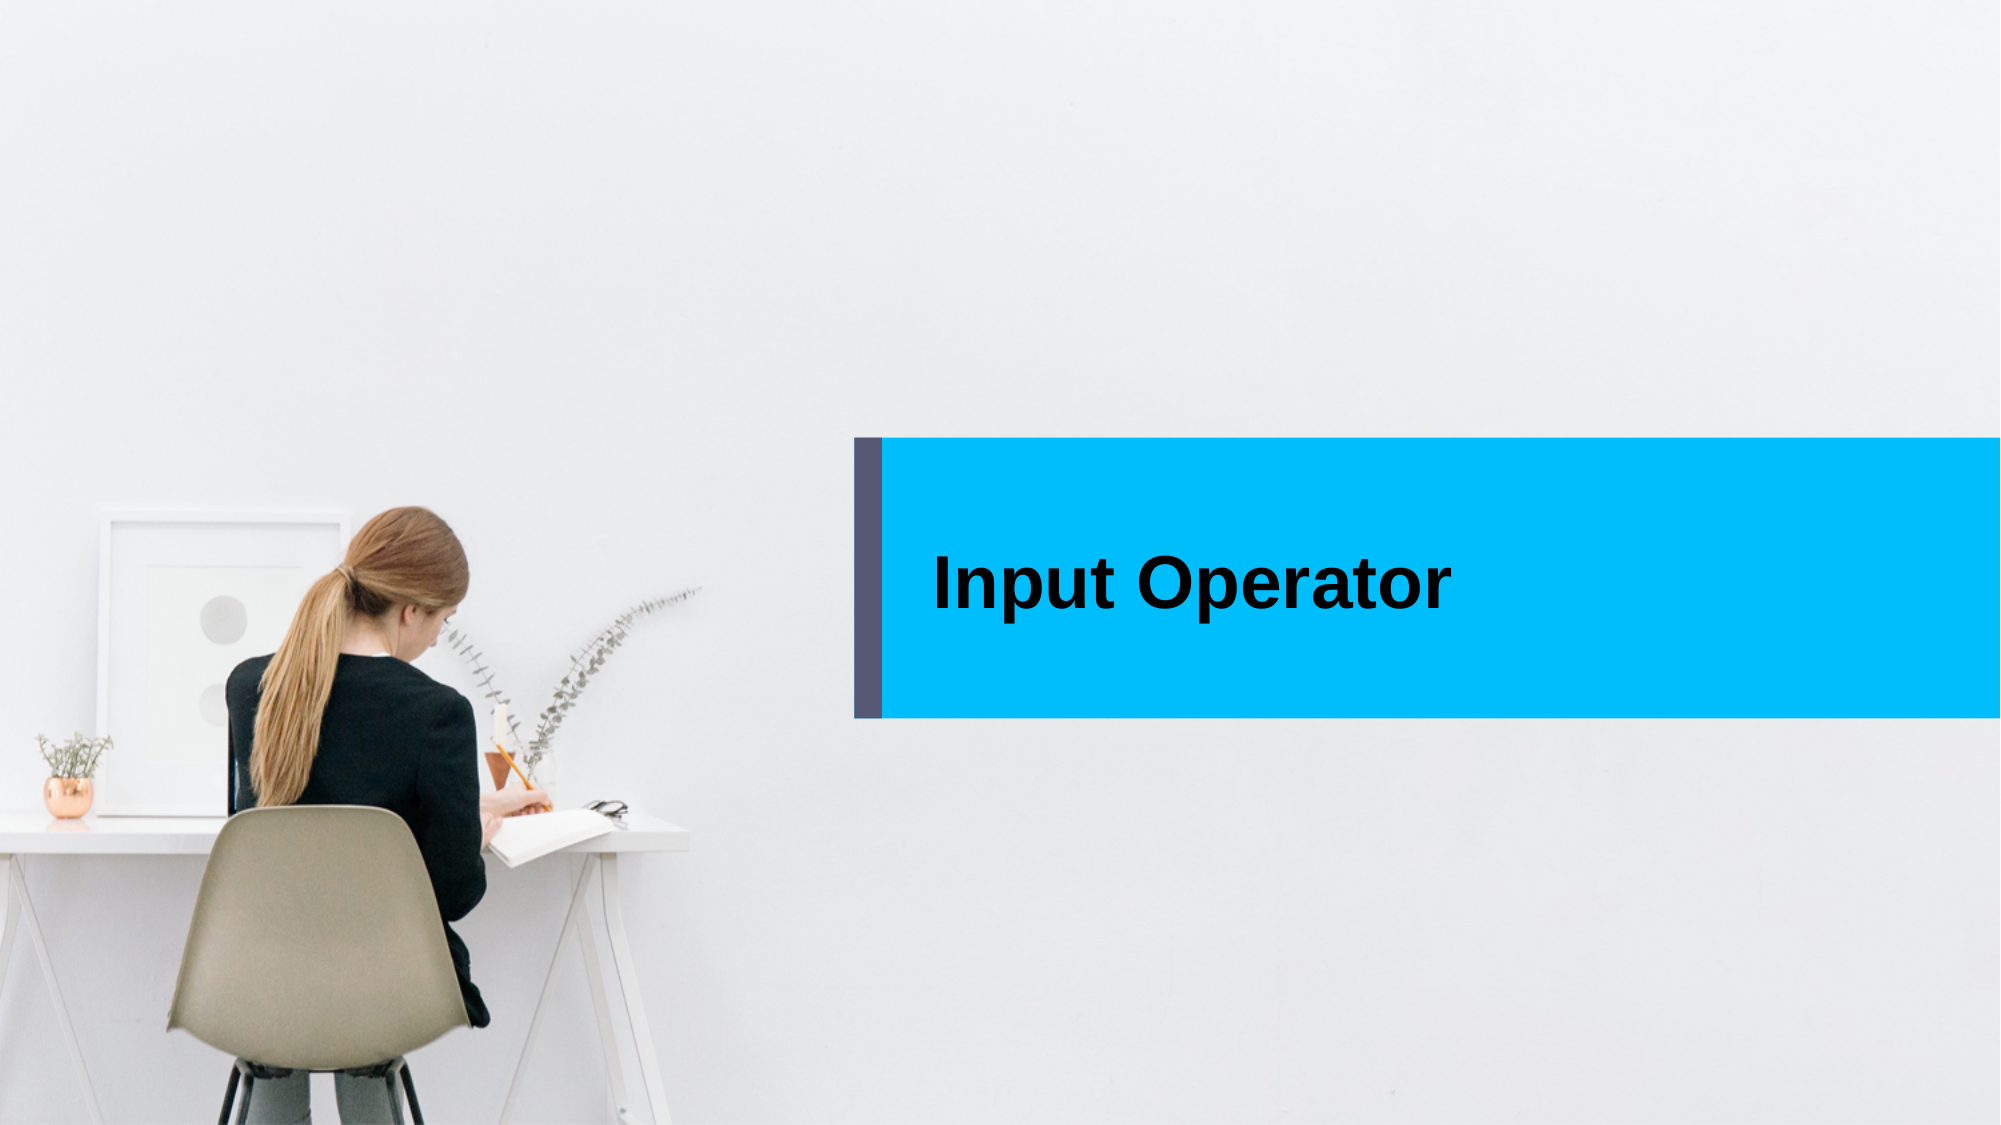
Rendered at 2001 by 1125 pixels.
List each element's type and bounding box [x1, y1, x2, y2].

text_box [854, 437, 2000, 719]
picture [0, 0, 2001, 1125]
